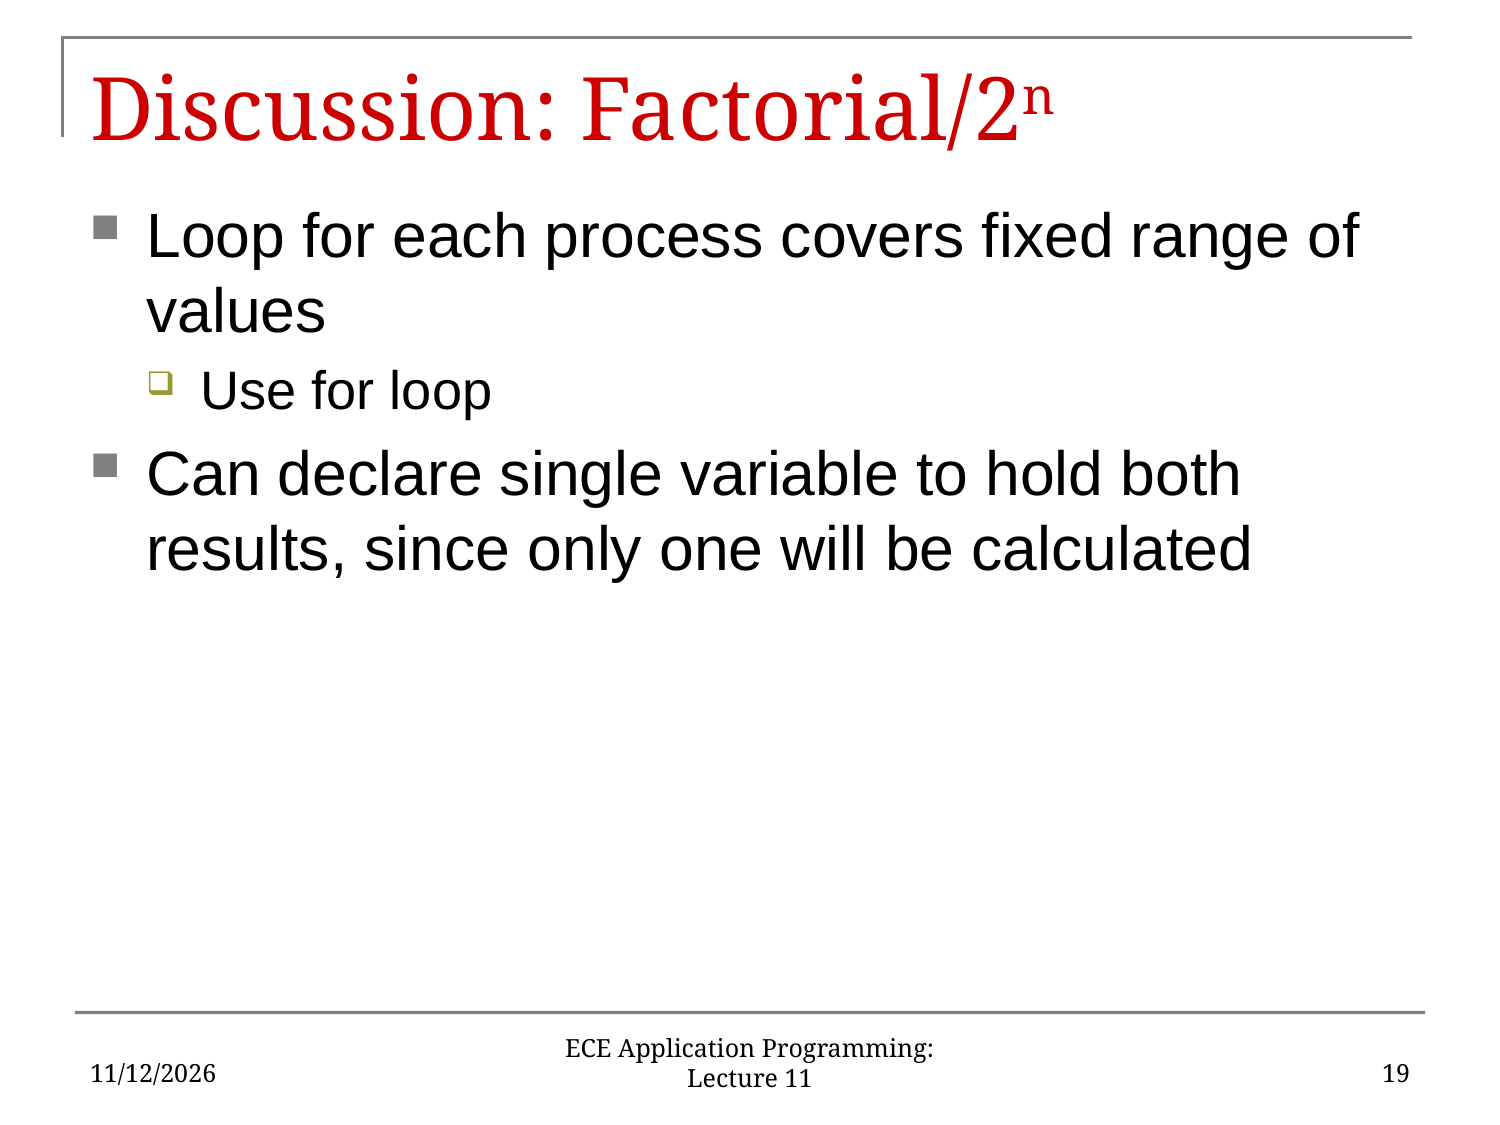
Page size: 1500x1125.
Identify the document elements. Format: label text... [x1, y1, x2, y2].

footer ECE Application Programming: Lecture 11 [512, 1024, 988, 1101]
title Discussion: Factorial/2n [75, 45, 1425, 163]
list Loop for each process covers fixed range of values Use for loop Can declare single variable to hold both results, since only one will be calculated [75, 187, 1425, 1006]
slide_number 19 [1074, 1023, 1426, 1100]
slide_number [74, 1023, 426, 1100]
